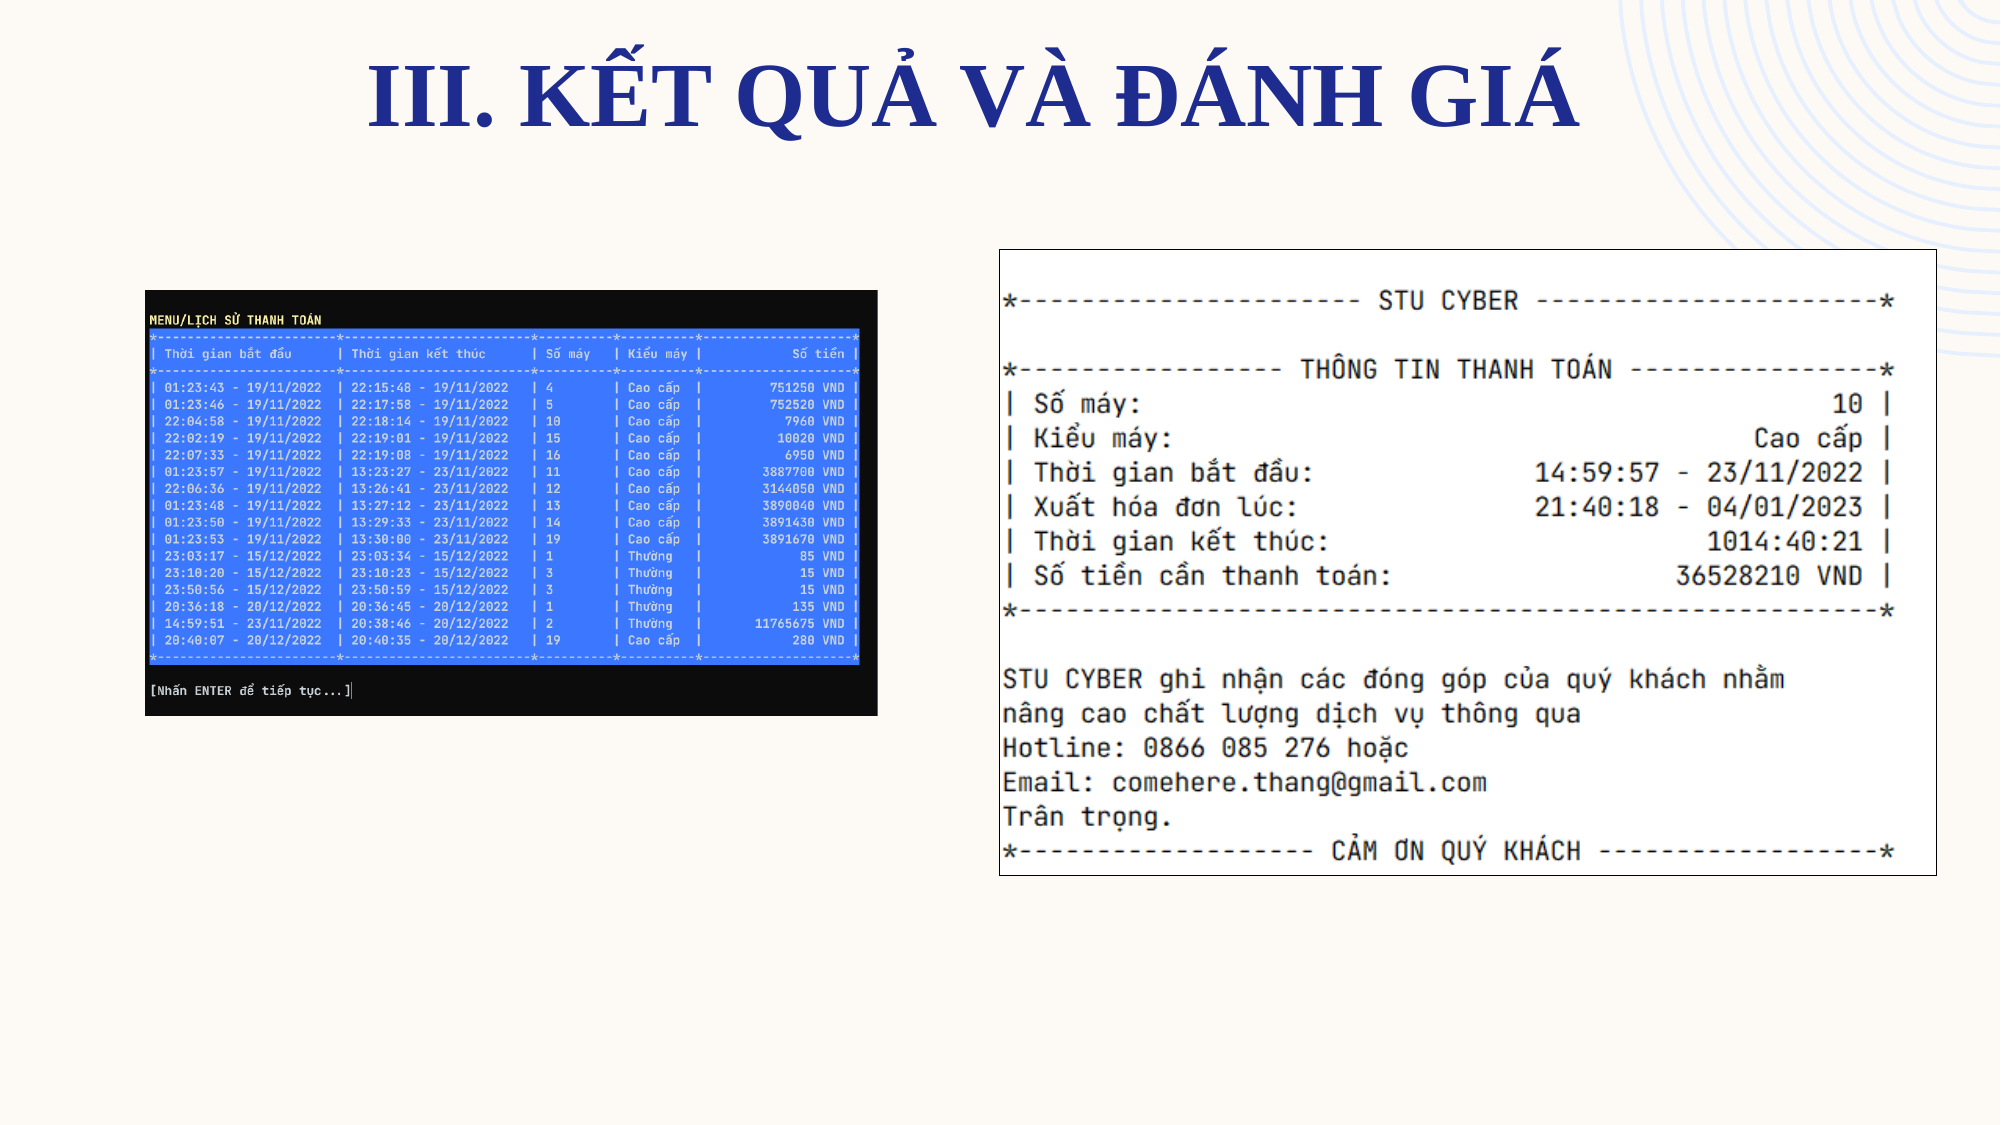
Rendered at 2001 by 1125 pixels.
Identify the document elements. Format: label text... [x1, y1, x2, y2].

picture [145, 290, 878, 716]
picture [999, 249, 1937, 876]
title III. KẾT QUẢ VÀ ĐÁNH GIÁ [145, 27, 1803, 154]
